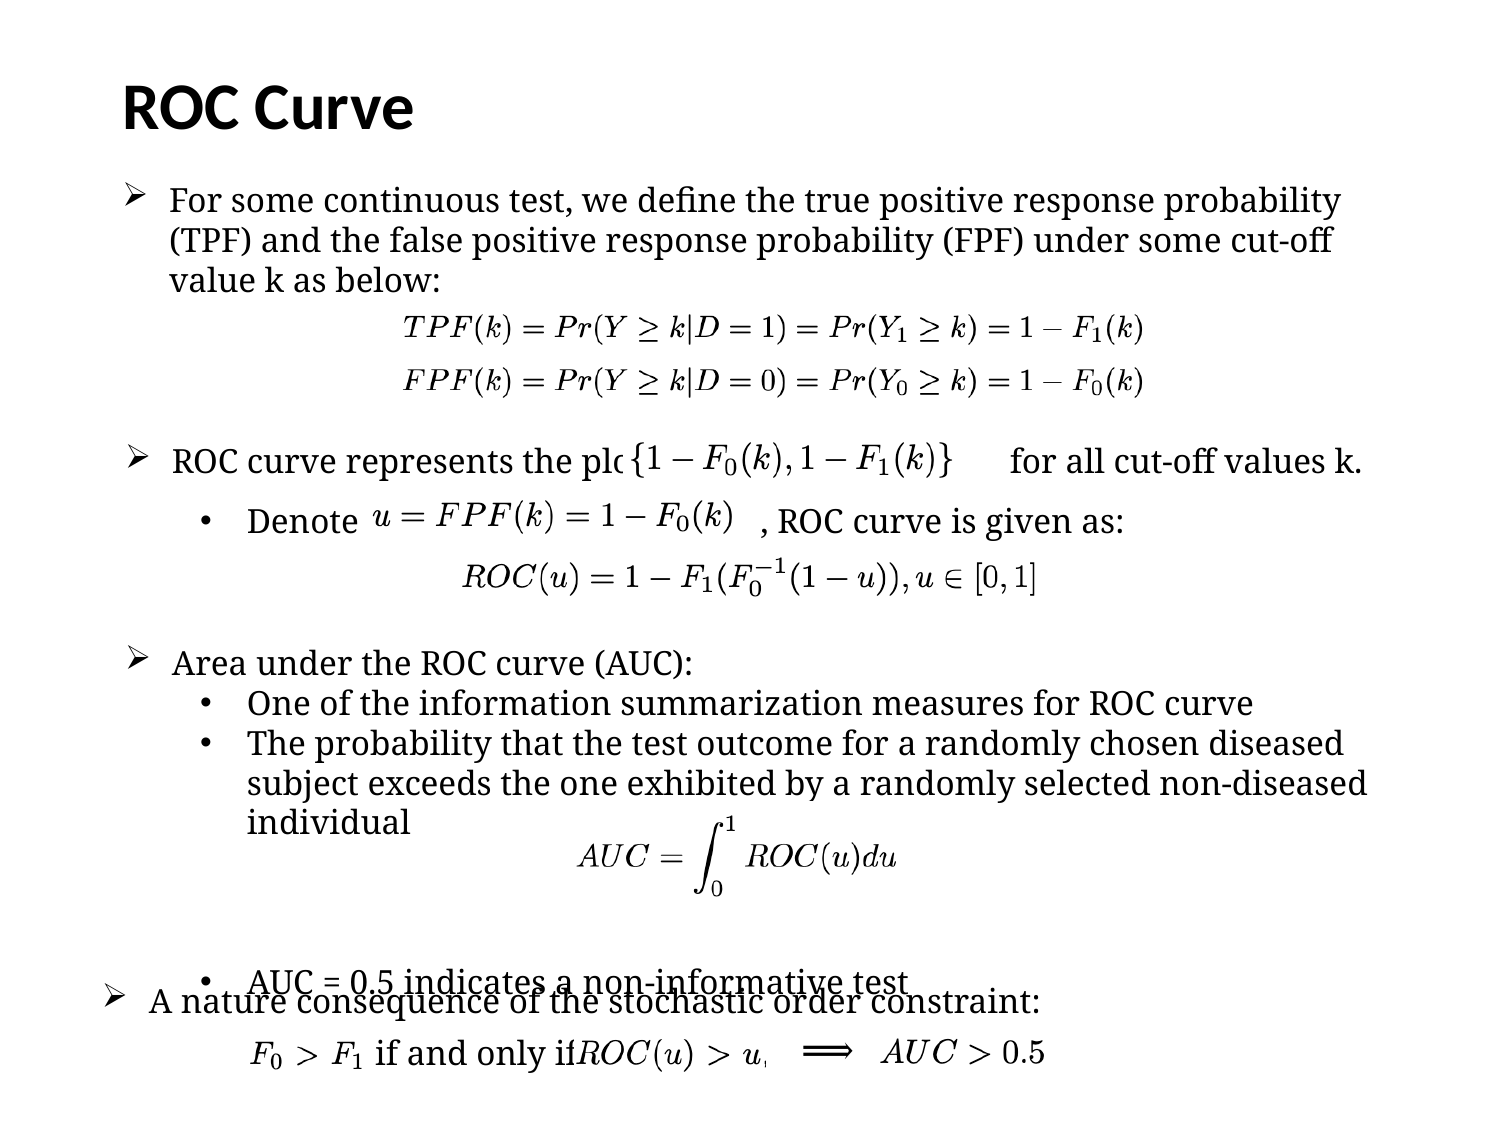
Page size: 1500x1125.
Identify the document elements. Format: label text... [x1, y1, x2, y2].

text_box Area under the ROC curve (AUC): One of the information summarization measures for ROC curve The probability that the test outcome for a randomly chosen diseased subject exceeds the one exhibited by a randomly selected non-diseased individual AUC = 0.5 indicates a non-informative test [110, 634, 1416, 1049]
picture [246, 1025, 369, 1082]
picture [875, 1032, 1047, 1076]
text_box ROC Curve [107, 15, 1109, 152]
text_box if and only if [360, 1024, 602, 1080]
text_box A nature consequence of the stochastic order constraint: [87, 972, 1057, 1028]
text_box For some continuous test, we define the true positive response probability (TPF) and the false positive response probability (FPF) under some cut-off value k as below: [107, 171, 1370, 347]
picture [573, 801, 903, 911]
picture [574, 1026, 766, 1080]
text_box ROC curve represents the plot for all cut-off values k. Denote , ROC curve is given as: [110, 432, 623, 548]
picture [392, 296, 1157, 416]
text_box ROC curve represents the plot for all cut-off values k. Denote , ROC curve is given as: [736, 432, 1416, 548]
picture [366, 432, 1045, 613]
